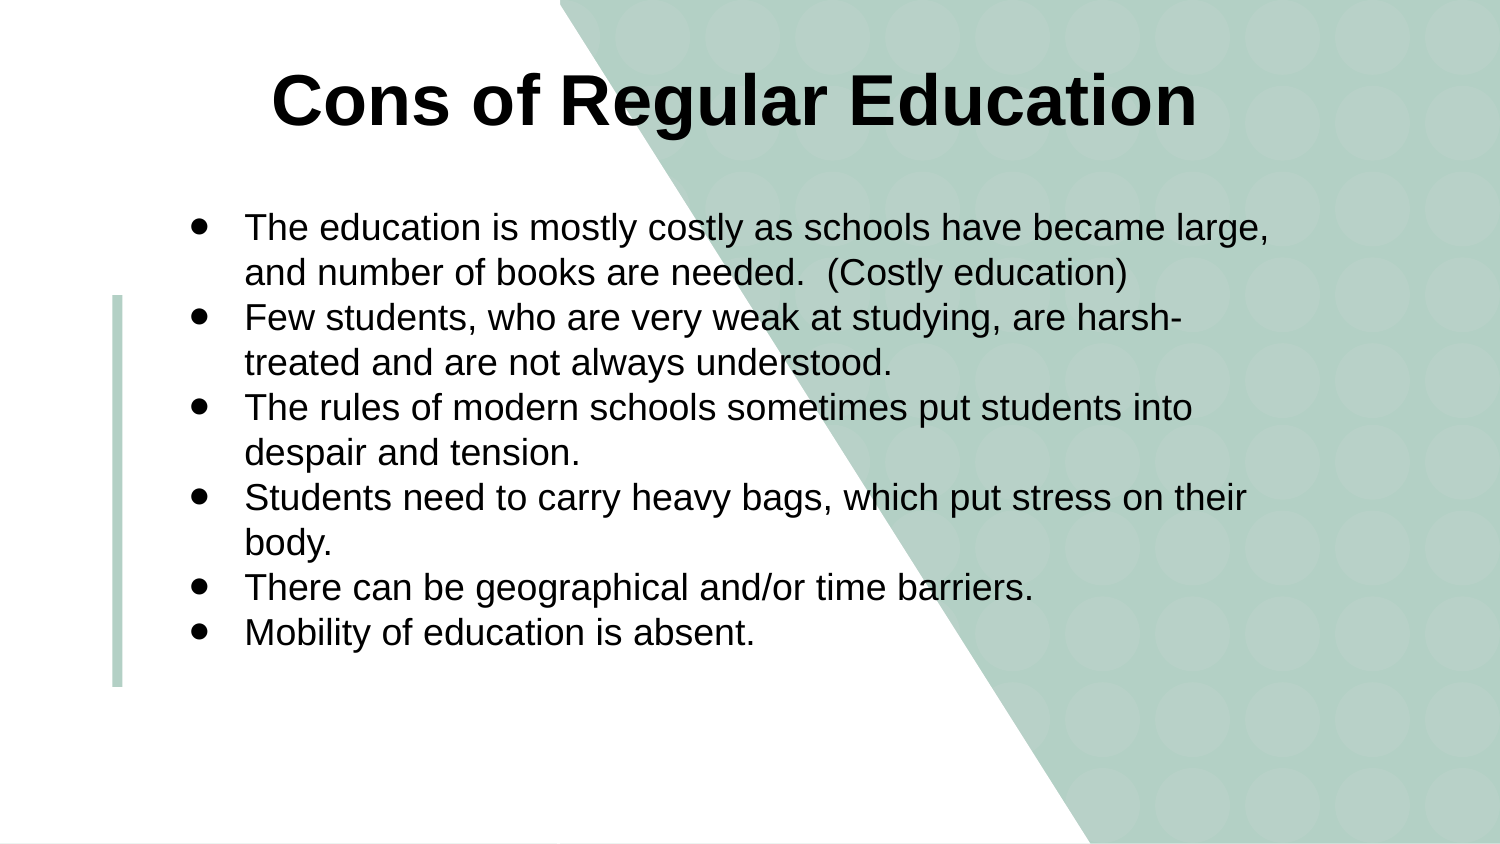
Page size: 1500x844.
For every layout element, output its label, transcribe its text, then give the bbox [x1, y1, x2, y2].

subtitle The education is mostly costly as schools have became large, and number of books are needed. (Costly education) Few students, who are very weak at studying, are harsh-treated and are not always understood. The rules of modern schools sometimes put students into despair and tension. Students need to carry heavy bags, which put stress on their body. There can be geographical and/or time barriers. Mobility of education is absent. [154, 187, 1298, 768]
title Cons of Regular Education [154, 38, 1316, 155]
